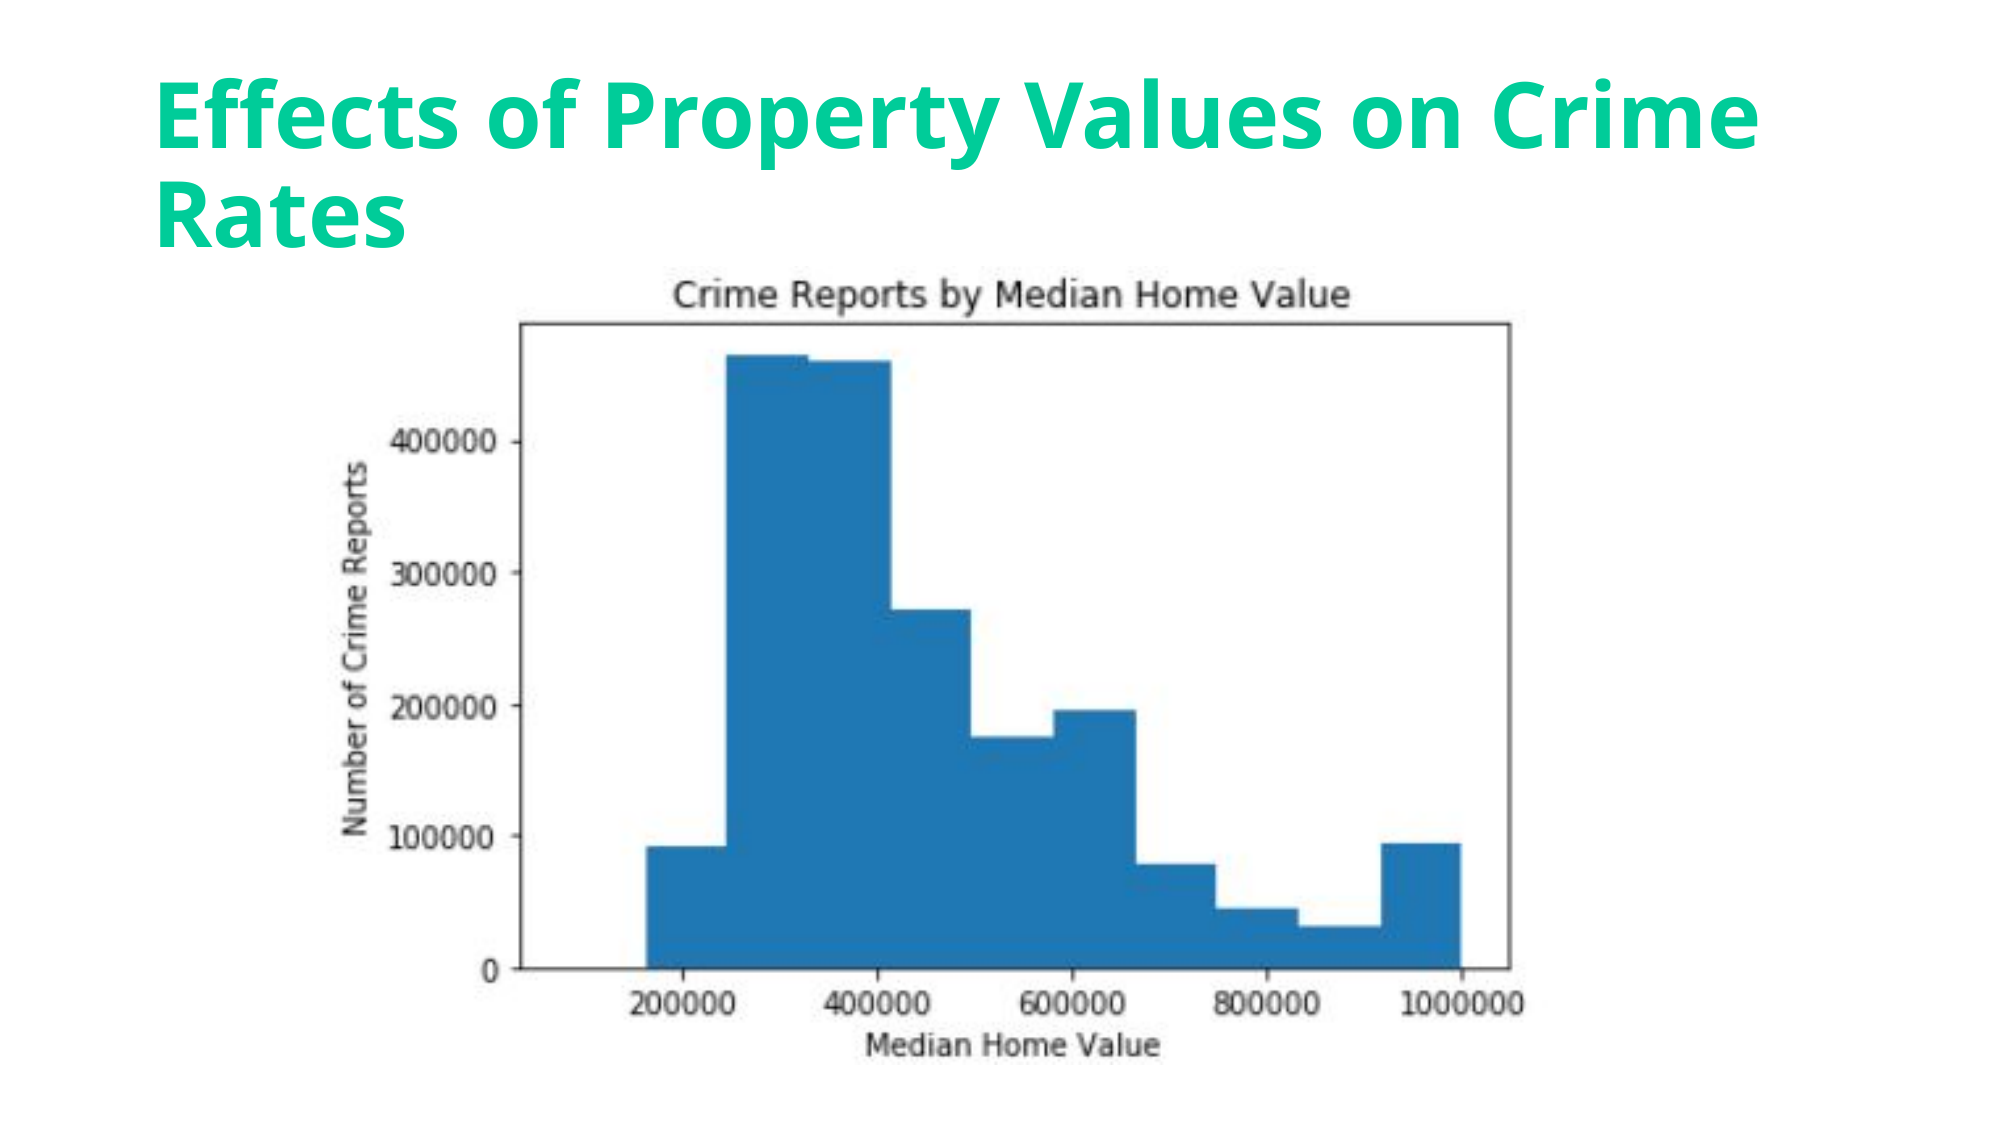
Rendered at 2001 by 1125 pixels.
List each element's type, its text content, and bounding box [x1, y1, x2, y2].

title Effects of Property Values on Crime Rates [137, 59, 1863, 278]
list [286, 266, 1563, 1065]
